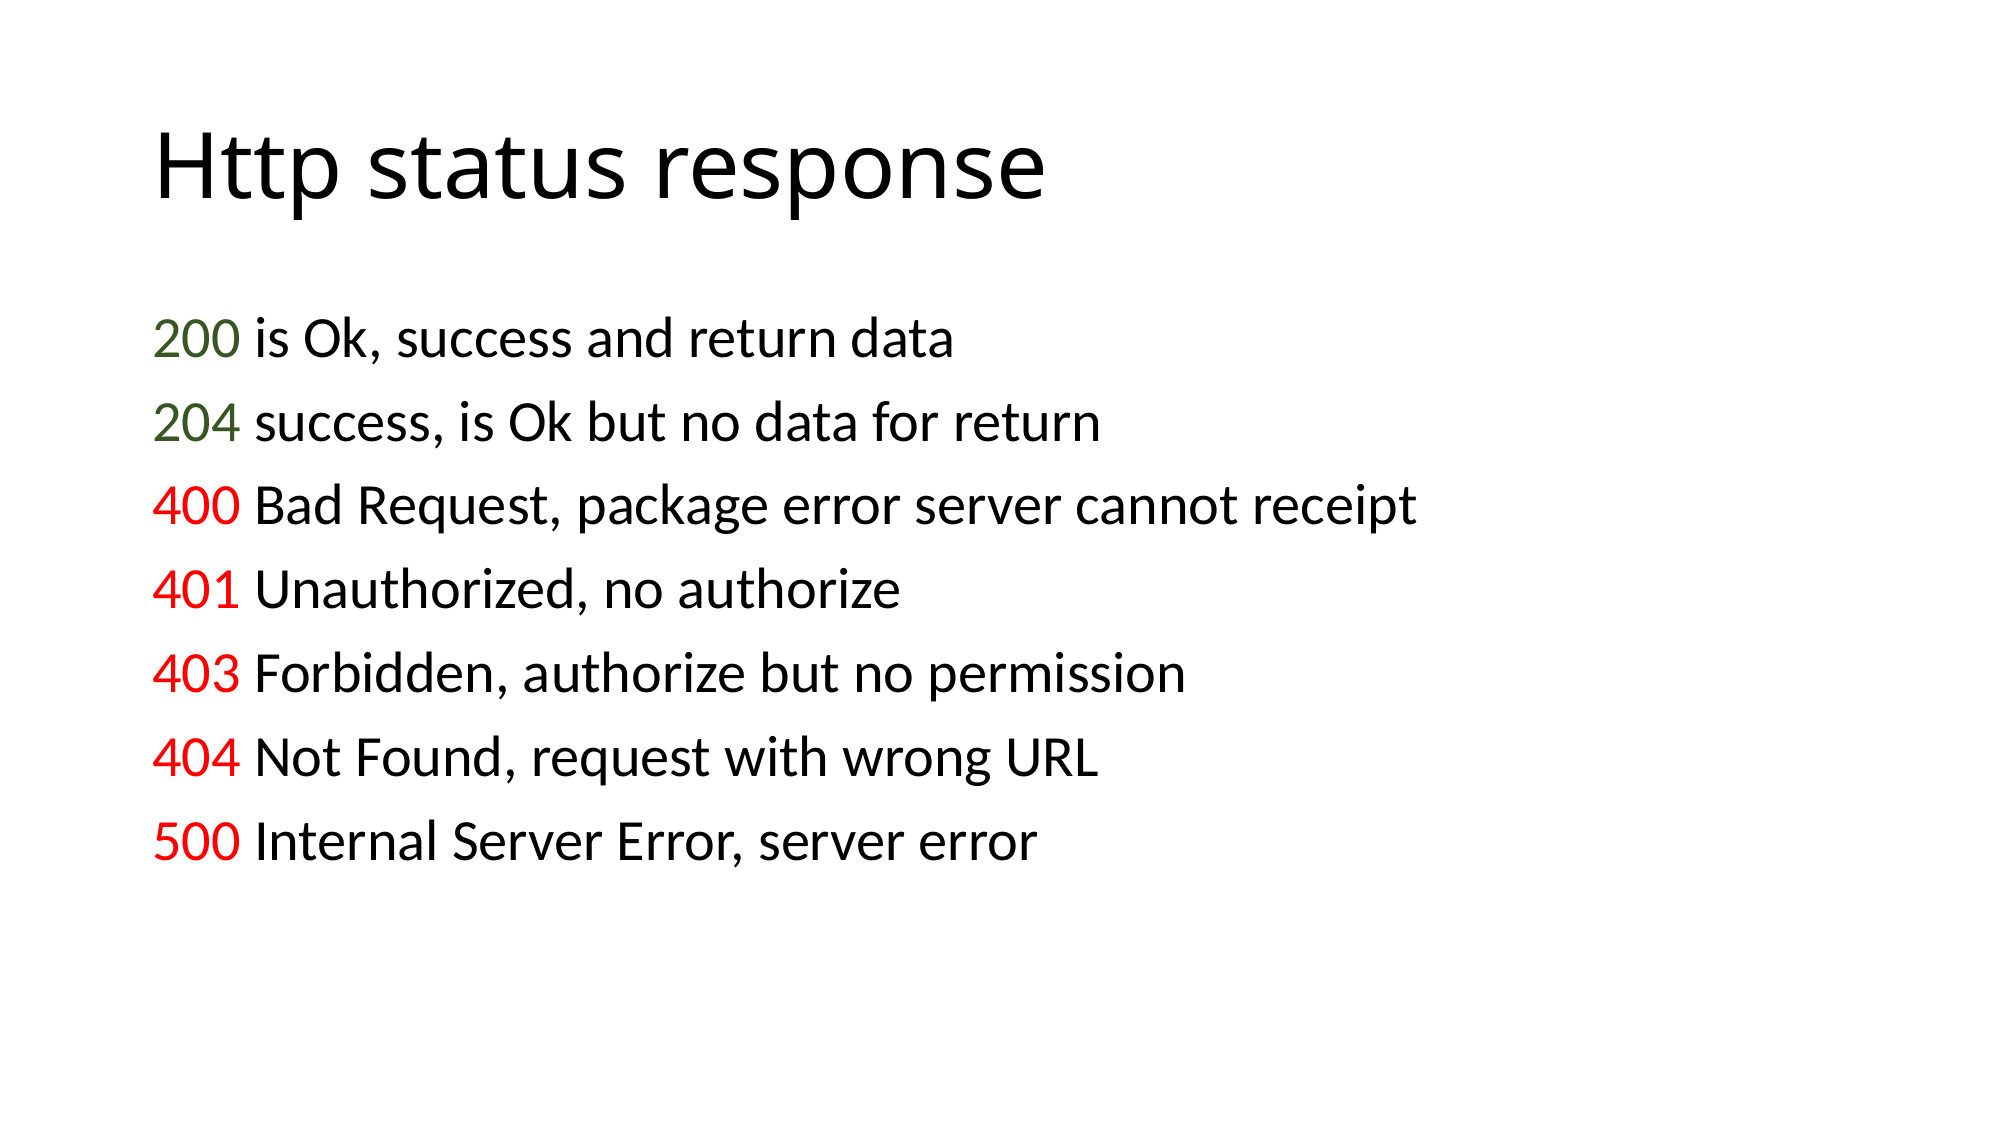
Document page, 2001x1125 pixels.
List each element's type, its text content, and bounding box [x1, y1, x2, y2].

list 200 is Ok, success and return data 204 success, is Ok but no data for return 400 Bad Request, package error server cannot receipt 401 Unauthorized, no authorize 403 Forbidden, authorize but no permission 404 Not Found, request with wrong URL 500 Internal Server Error, server error [137, 299, 1863, 1014]
title Http status response [137, 59, 1863, 278]
